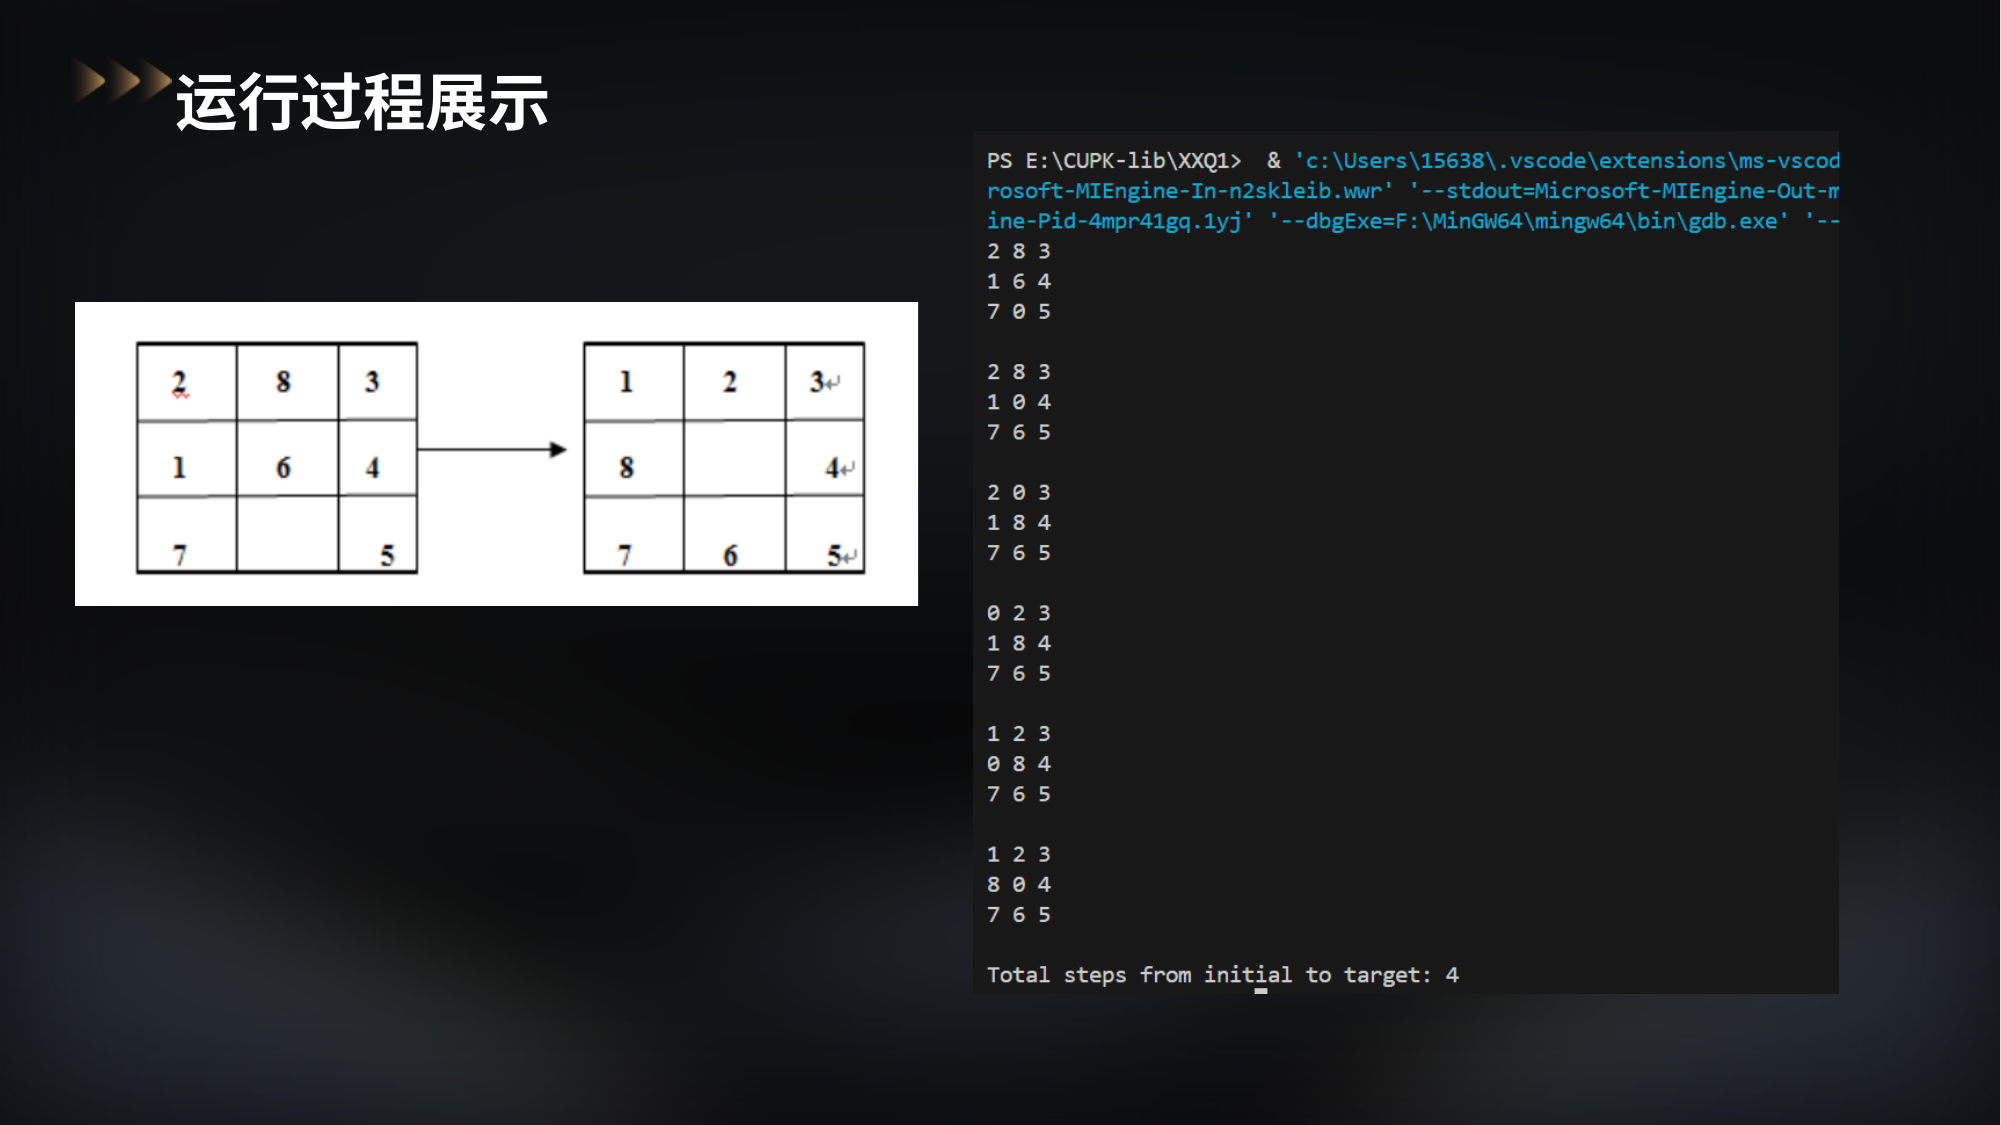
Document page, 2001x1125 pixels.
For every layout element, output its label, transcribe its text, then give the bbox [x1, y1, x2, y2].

picture [0, 0, 2001, 1125]
text_box 运行过程展示 [159, 16, 1700, 147]
